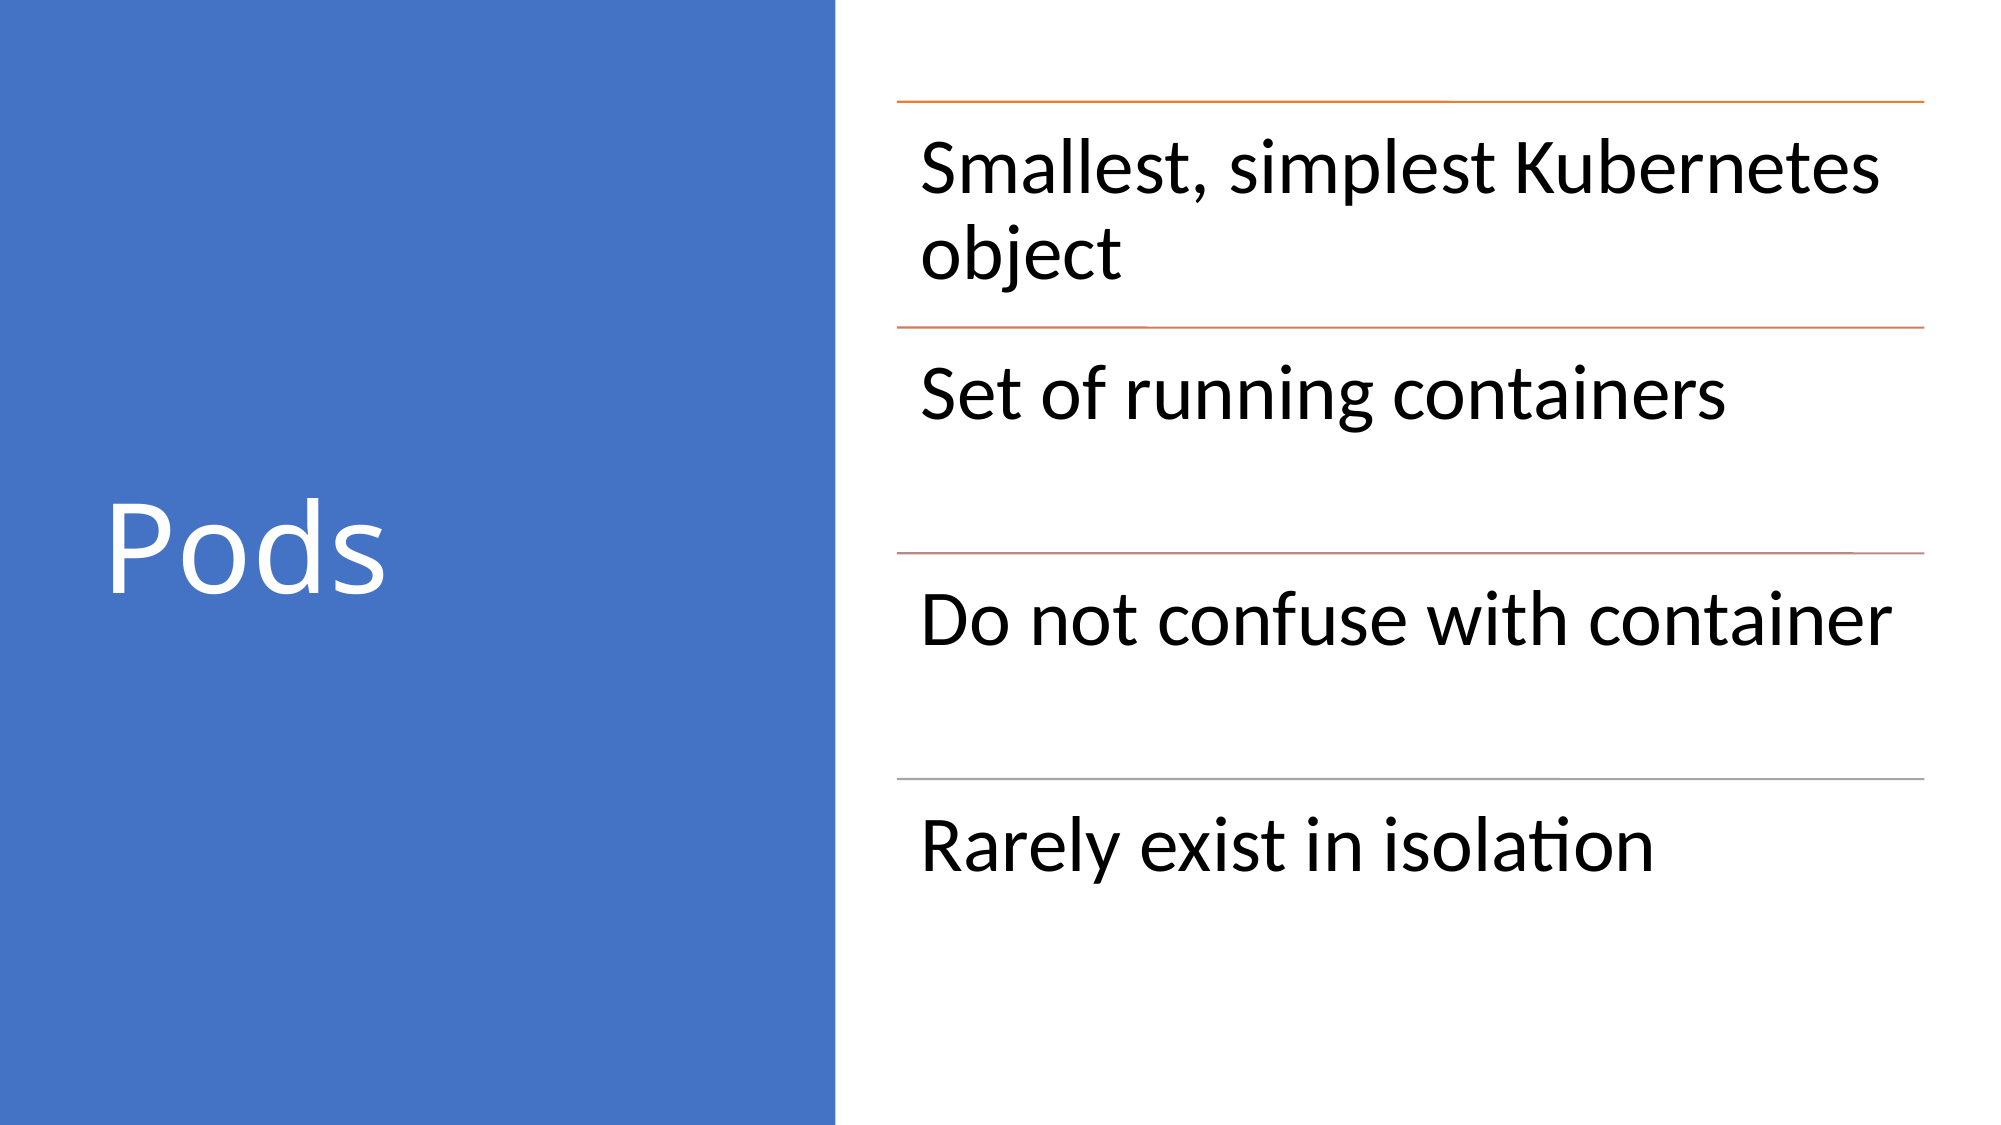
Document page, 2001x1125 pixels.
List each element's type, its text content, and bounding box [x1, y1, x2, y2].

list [897, 101, 1925, 1005]
text_box [0, 0, 836, 1125]
title Pods [86, 101, 711, 1005]
